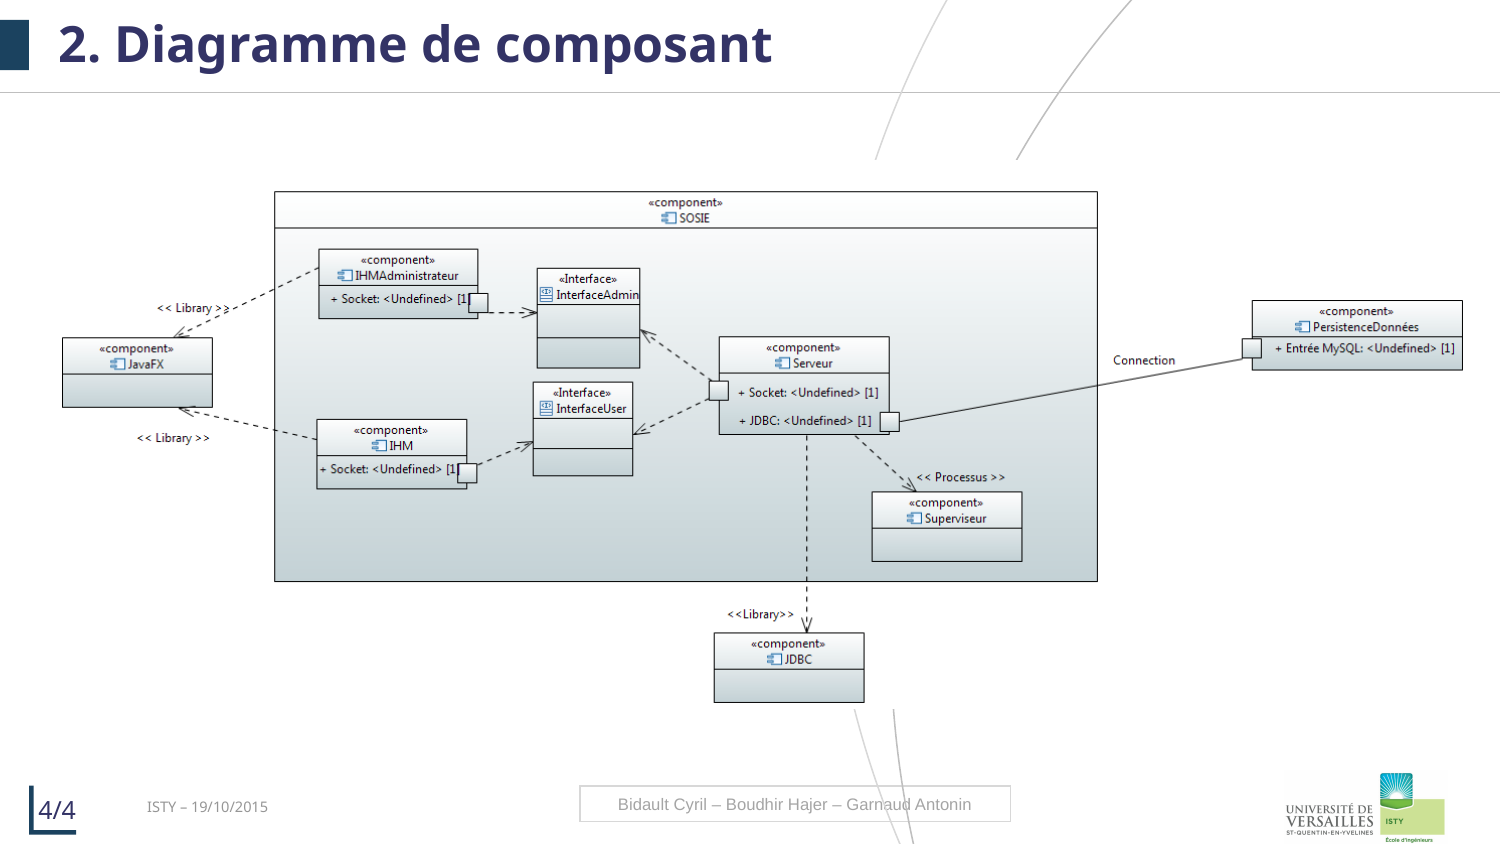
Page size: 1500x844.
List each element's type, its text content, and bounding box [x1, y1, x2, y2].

title 2. Diagramme de composant [43, 0, 1467, 93]
picture [60, 160, 1467, 710]
picture [1284, 770, 1448, 844]
